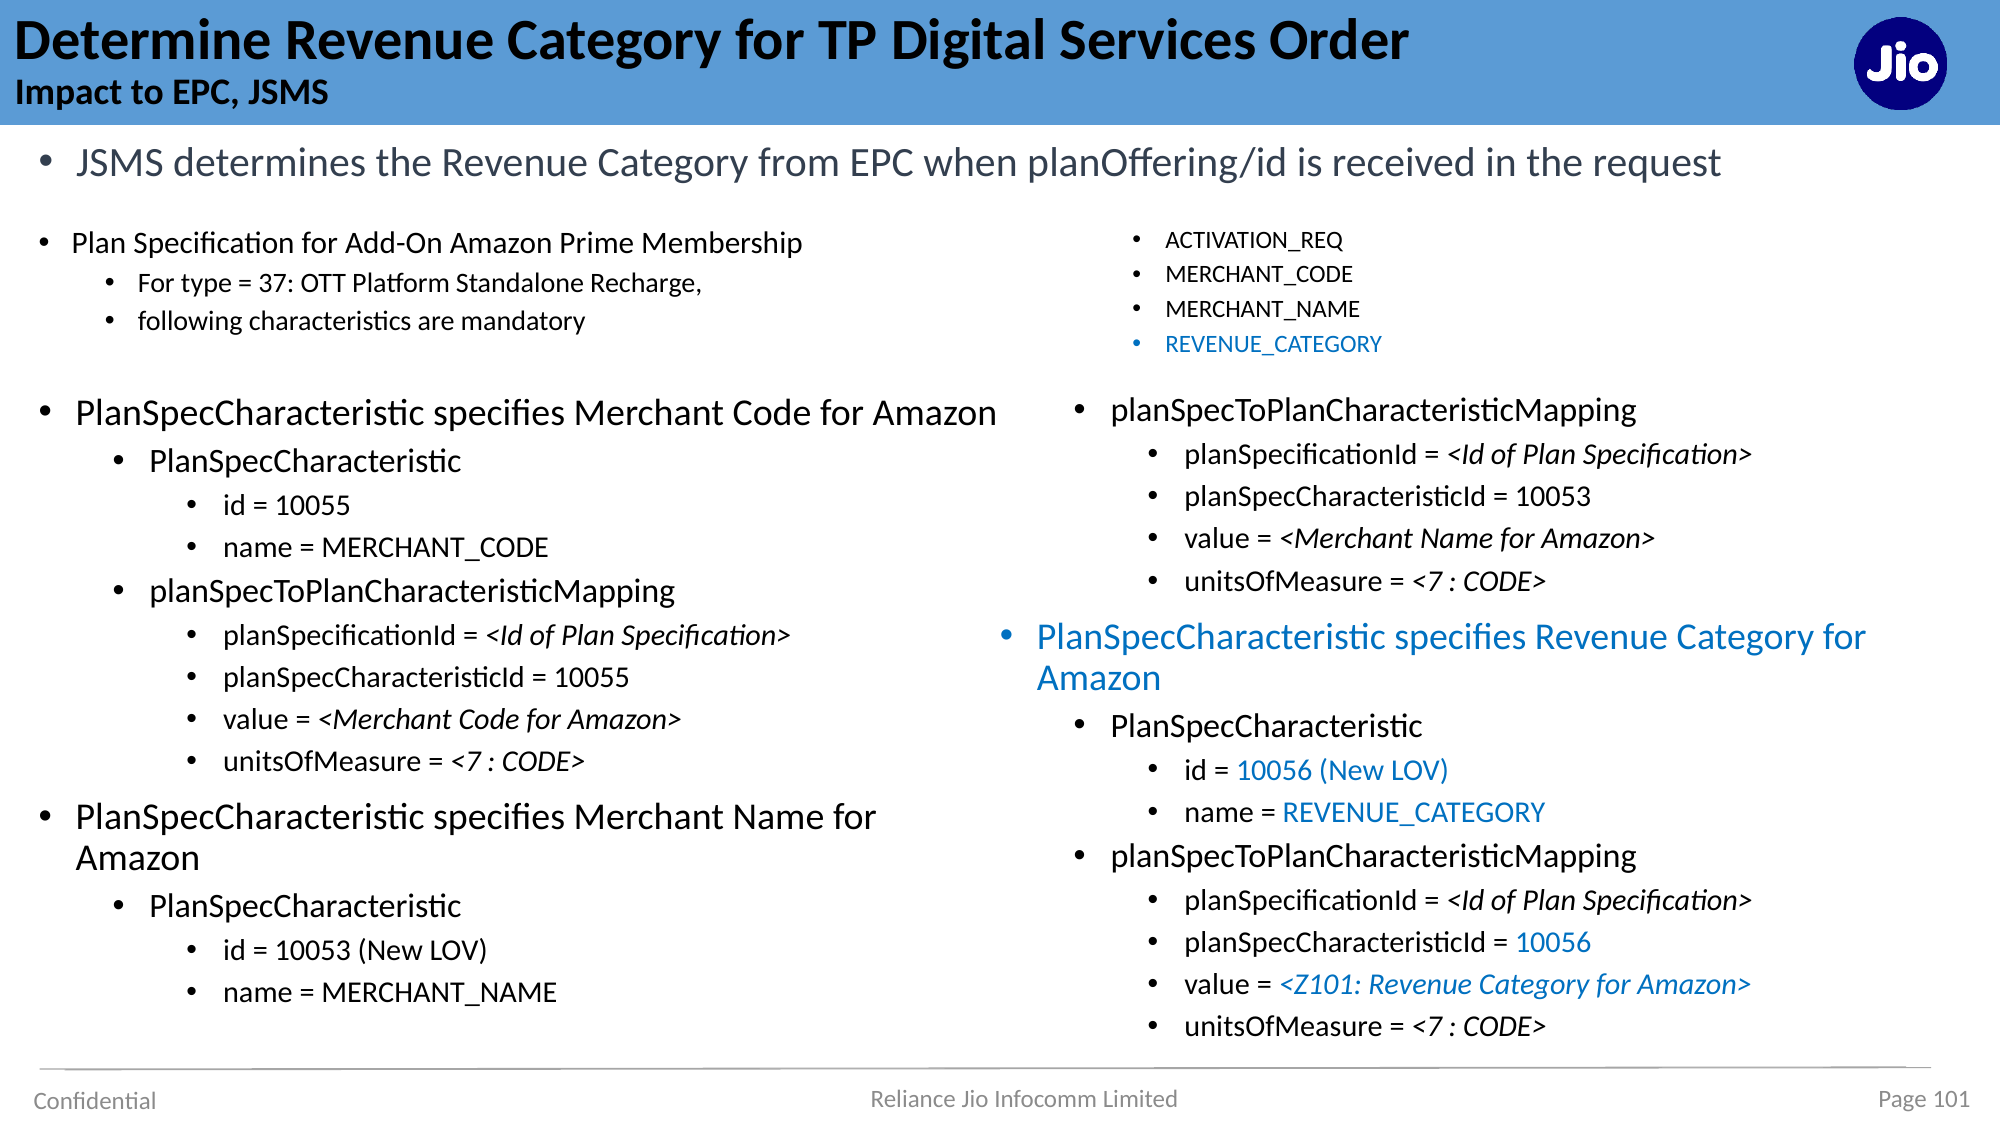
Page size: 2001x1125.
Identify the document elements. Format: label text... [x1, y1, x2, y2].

picture [1854, 17, 1947, 110]
list JSMS determines the Revenue Category from EPC when planOffering/id is received in the request [23, 132, 1977, 219]
text_box Plan Specification for Add-On Amazon Prime Membership For type = 37: OTT Platform Standalone Recharge, following characteristics are mandatory ACTIVATION_REQ MERCHANT_CODE MERCHANT_NAME REVENUE_CATEGORY [23, 219, 1977, 366]
title Determine Revenue Category for TP Digital Services Order Impact to EPC, JSMS [0, 1, 1819, 117]
text_box PlanSpecCharacteristic specifies Merchant Code for Amazon PlanSpecCharacteristic id = 10055 name = MERCHANT_CODE planSpecToPlanCharacteristicMapping planSpecificationId = <Id of Plan Specification> planSpecCharacteristicId = 10055 value = <Merchant Code for Amazon> unitsOfMeasure = <7 : CODE> PlanSpecCharacteristic specifies Merchant Name for Amazon PlanSpecCharacteristic id = 10053 (New LOV) name = MERCHANT_NAME planSpecToPlanCharacteristicMapping planSpecificationId = <Id of Plan Specification> planSpecCharacteristicId = 10053 value = <Merchant Name for Amazon> unitsOfMeasure = <7 : CODE> PlanSpecCharacteristic specifies Revenue Category for Amazon PlanSpecCharacteristic id = 10056 (New LOV) name = REVENUE_CATEGORY planSpecToPlanCharacteristicMapping planSpecificationId = <Id of Plan Specification> planSpecCharacteristicId = 10056 value = <Z101: Revenue Category for Amazon> unitsOfMeasure = <7 : CODE> [23, 385, 1977, 1055]
